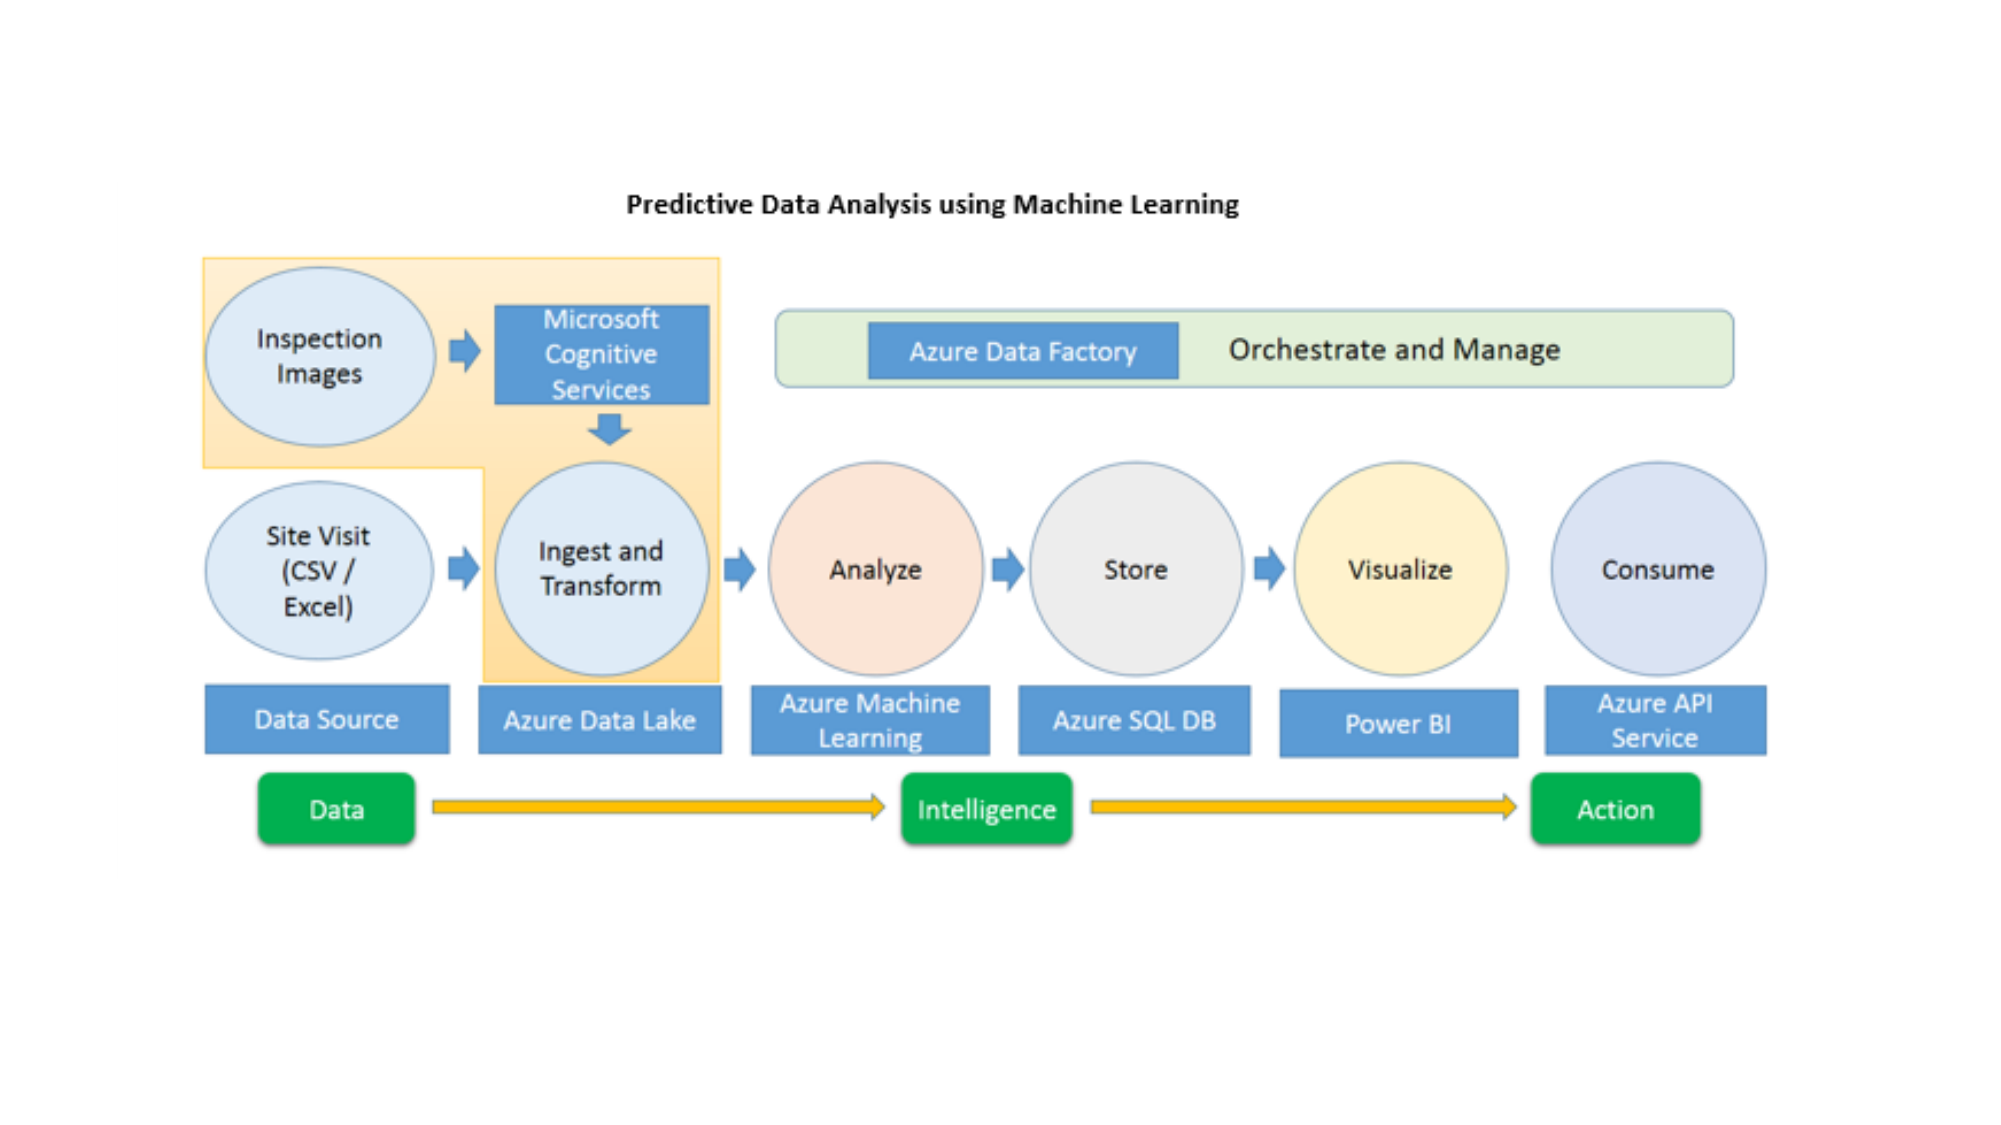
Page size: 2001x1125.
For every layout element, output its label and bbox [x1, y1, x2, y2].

picture [116, 182, 1880, 879]
